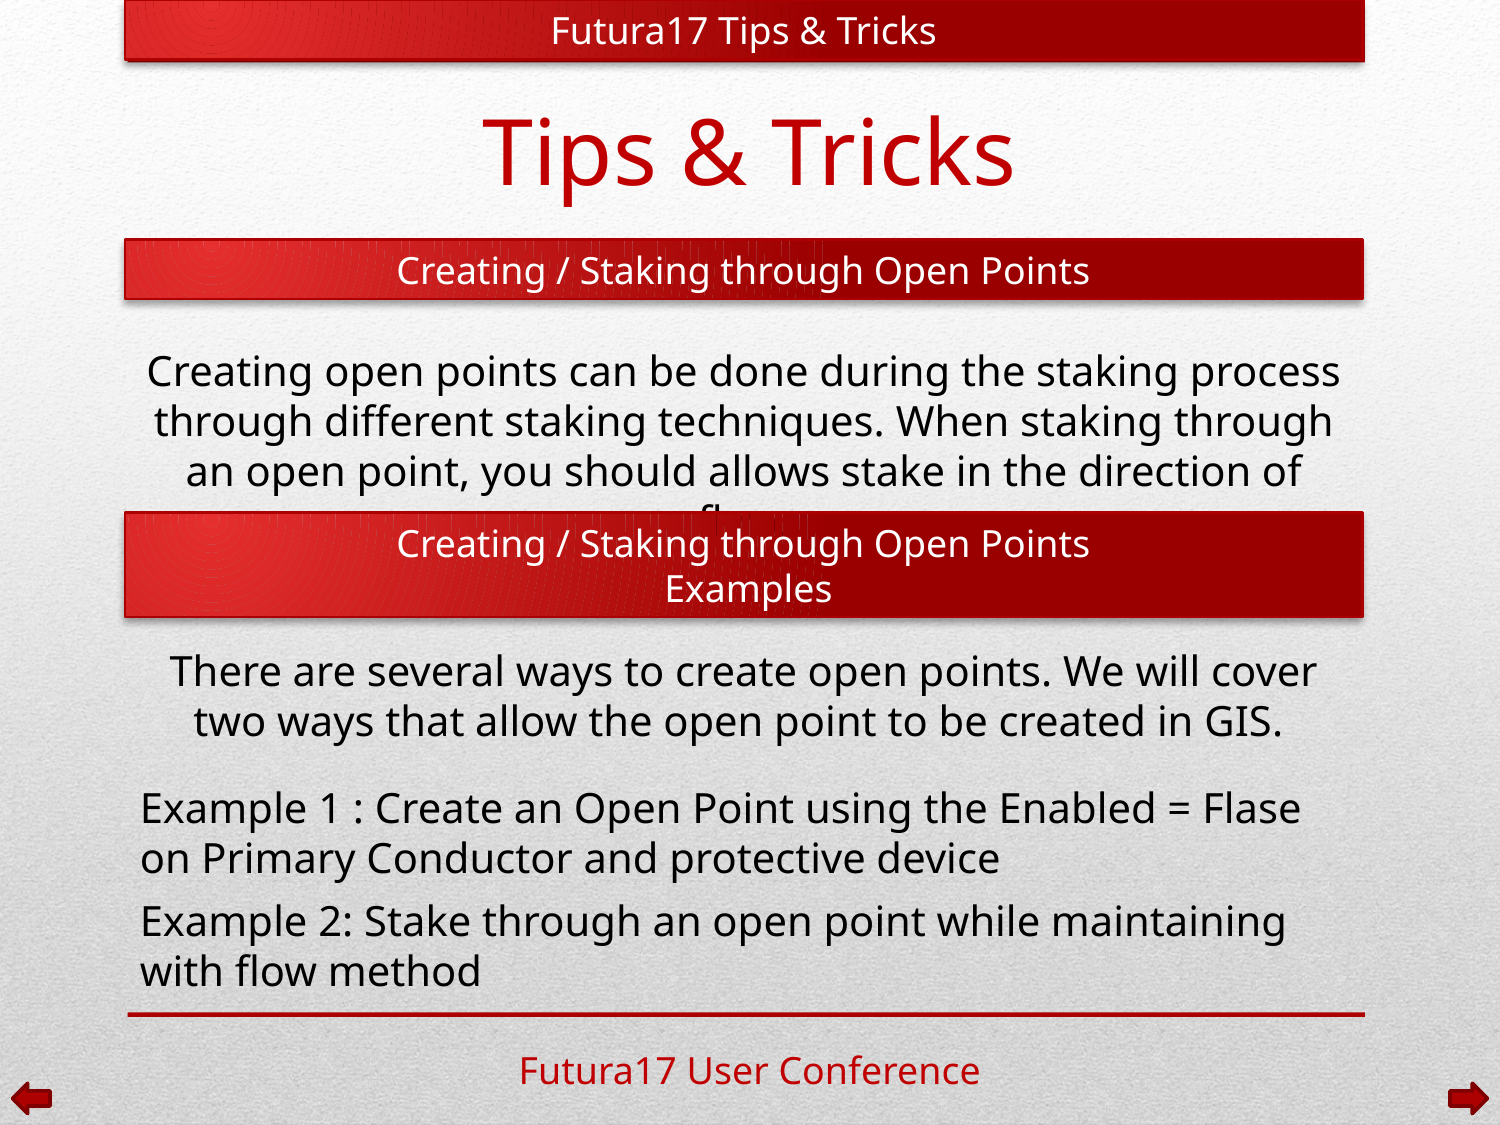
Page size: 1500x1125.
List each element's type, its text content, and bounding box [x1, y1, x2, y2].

text_box Example 1 : Create an Open Point using the Enabled = Flase on Primary Conductor and protective device [125, 774, 1363, 887]
text_box Creating / Staking through Open Points [124, 238, 1364, 300]
text_box Futura17 User Conference [0, 1039, 1500, 1100]
text_box Creating / Staking through Open Points Examples [124, 511, 1364, 618]
text_box Futura17 Tips & Tricks [124, 0, 1364, 61]
text_box Tips & Tricks [0, 86, 1500, 211]
text_box [1448, 1081, 1489, 1116]
text_box There are several ways to create open points. We will cover two ways that allow the open point to be created in GIS. [125, 637, 1363, 753]
text_box Creating open points can be done during the staking process through different staking techniques. When staking through an open point, you should allows stake in the direction of flow. [125, 337, 1363, 511]
text_box Example 2: Stake through an open point while maintaining with flow method [125, 887, 1363, 1003]
text_box [11, 1081, 52, 1116]
